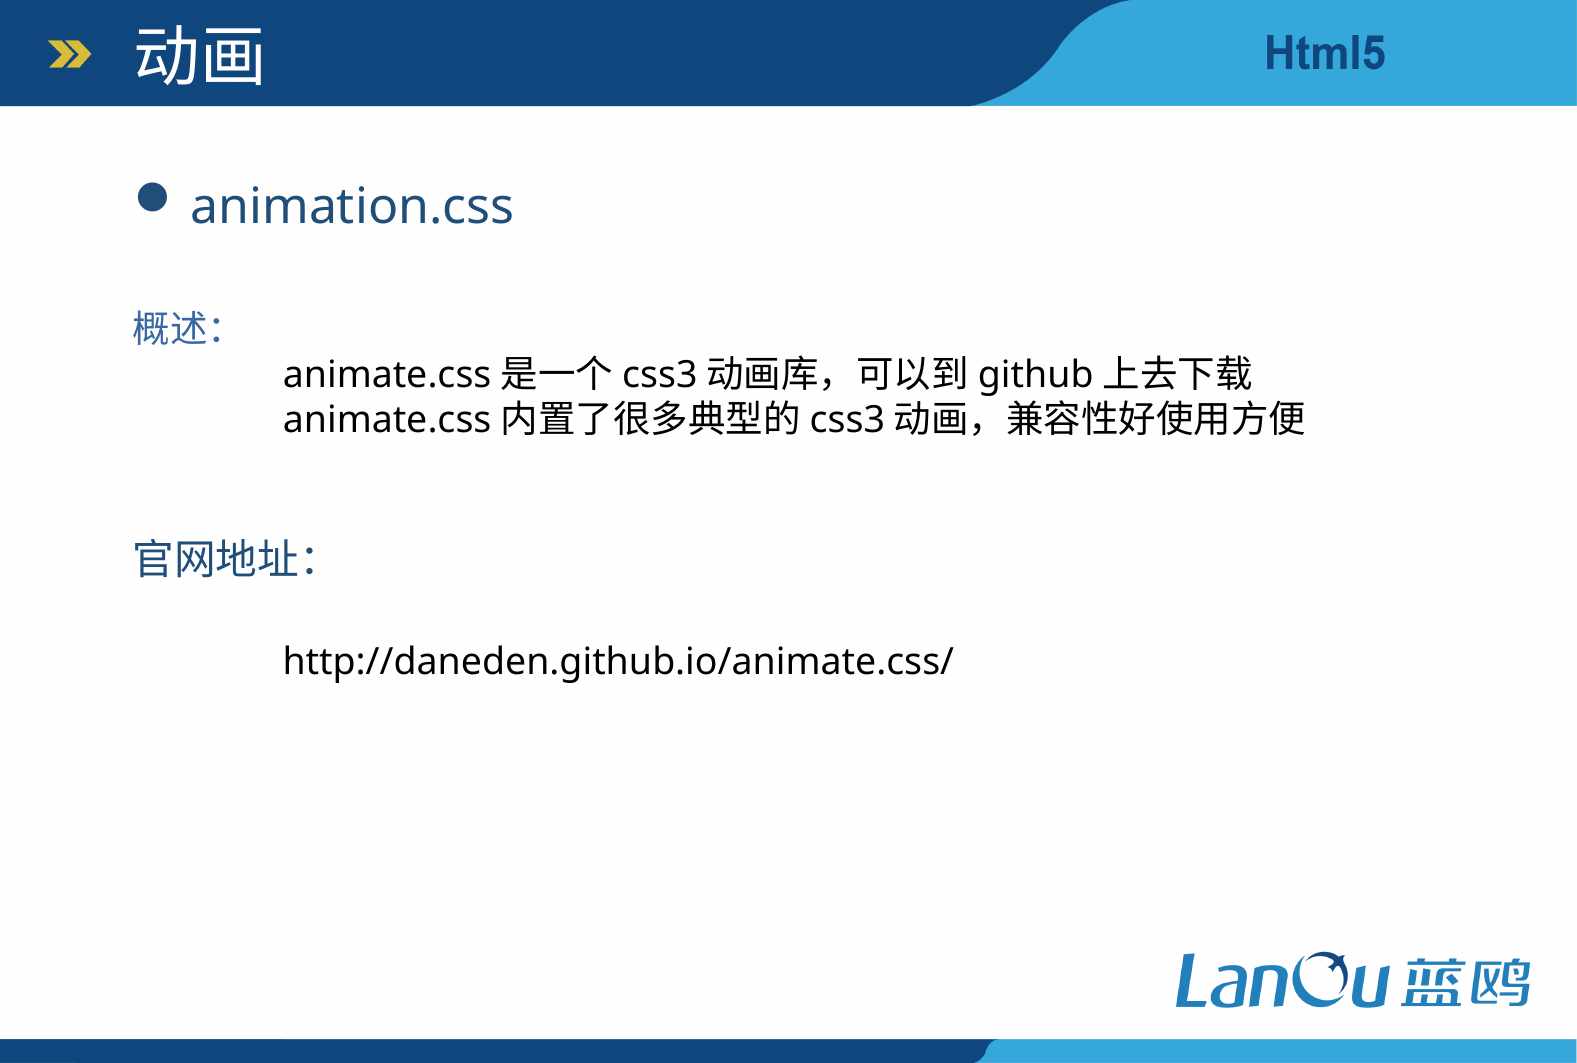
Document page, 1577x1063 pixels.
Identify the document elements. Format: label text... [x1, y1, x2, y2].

text_box 官网地址： http://daneden.github.io/animate.css/ [125, 525, 1146, 691]
text_box animation.css [126, 166, 523, 242]
text_box [118, 177, 228, 252]
text_box 概述： animate.css是一个css3动画库，可以到github上去下载 animate.css内置了很多典型的css3动画，兼容性好使用方便 [118, 252, 1515, 448]
picture [0, 0, 1577, 1063]
text_box 动画 [118, 5, 283, 101]
